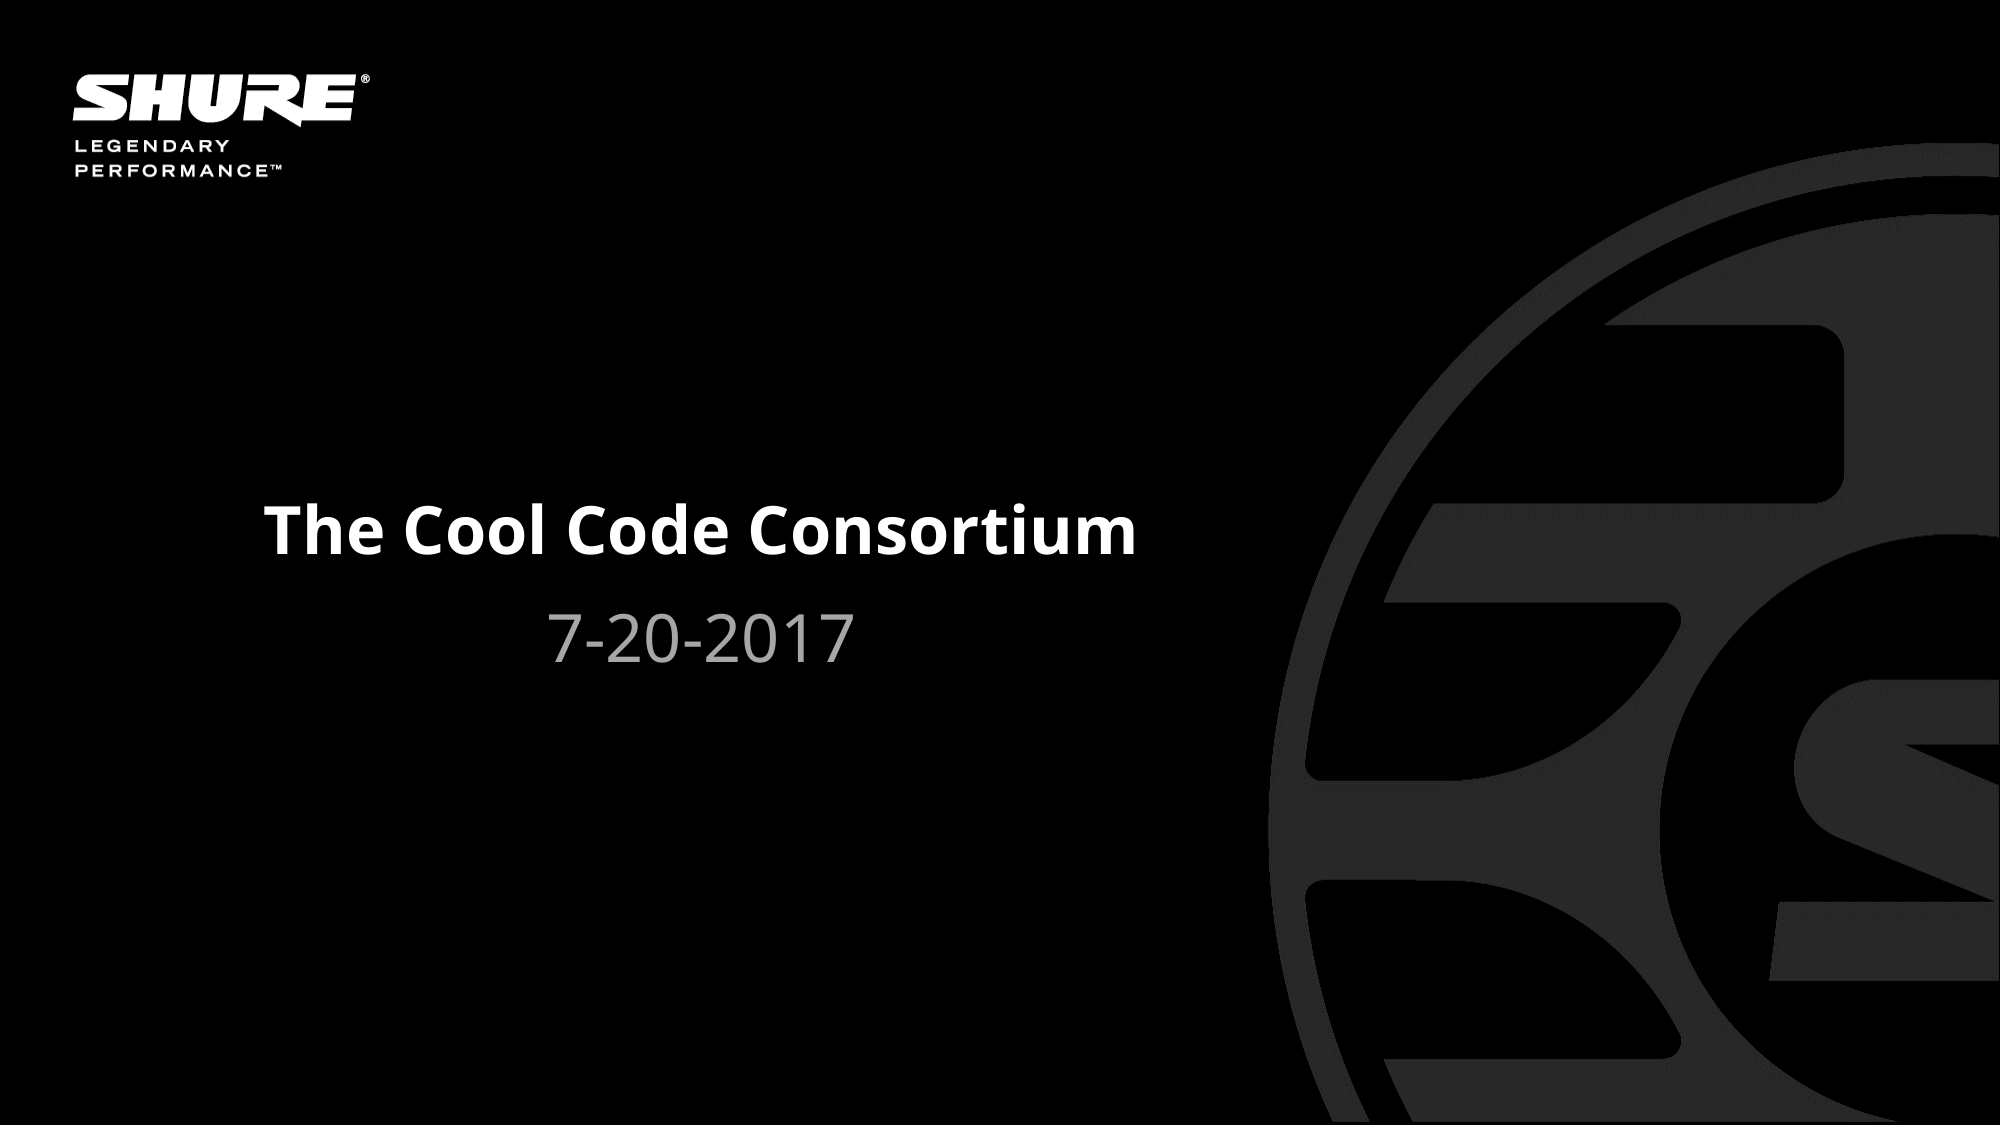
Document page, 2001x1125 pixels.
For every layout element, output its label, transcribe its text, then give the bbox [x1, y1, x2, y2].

picture [0, 0, 2000, 1125]
list 7-20-2017 [81, 588, 1322, 754]
title The Cool Code Consortium [81, 184, 1321, 576]
